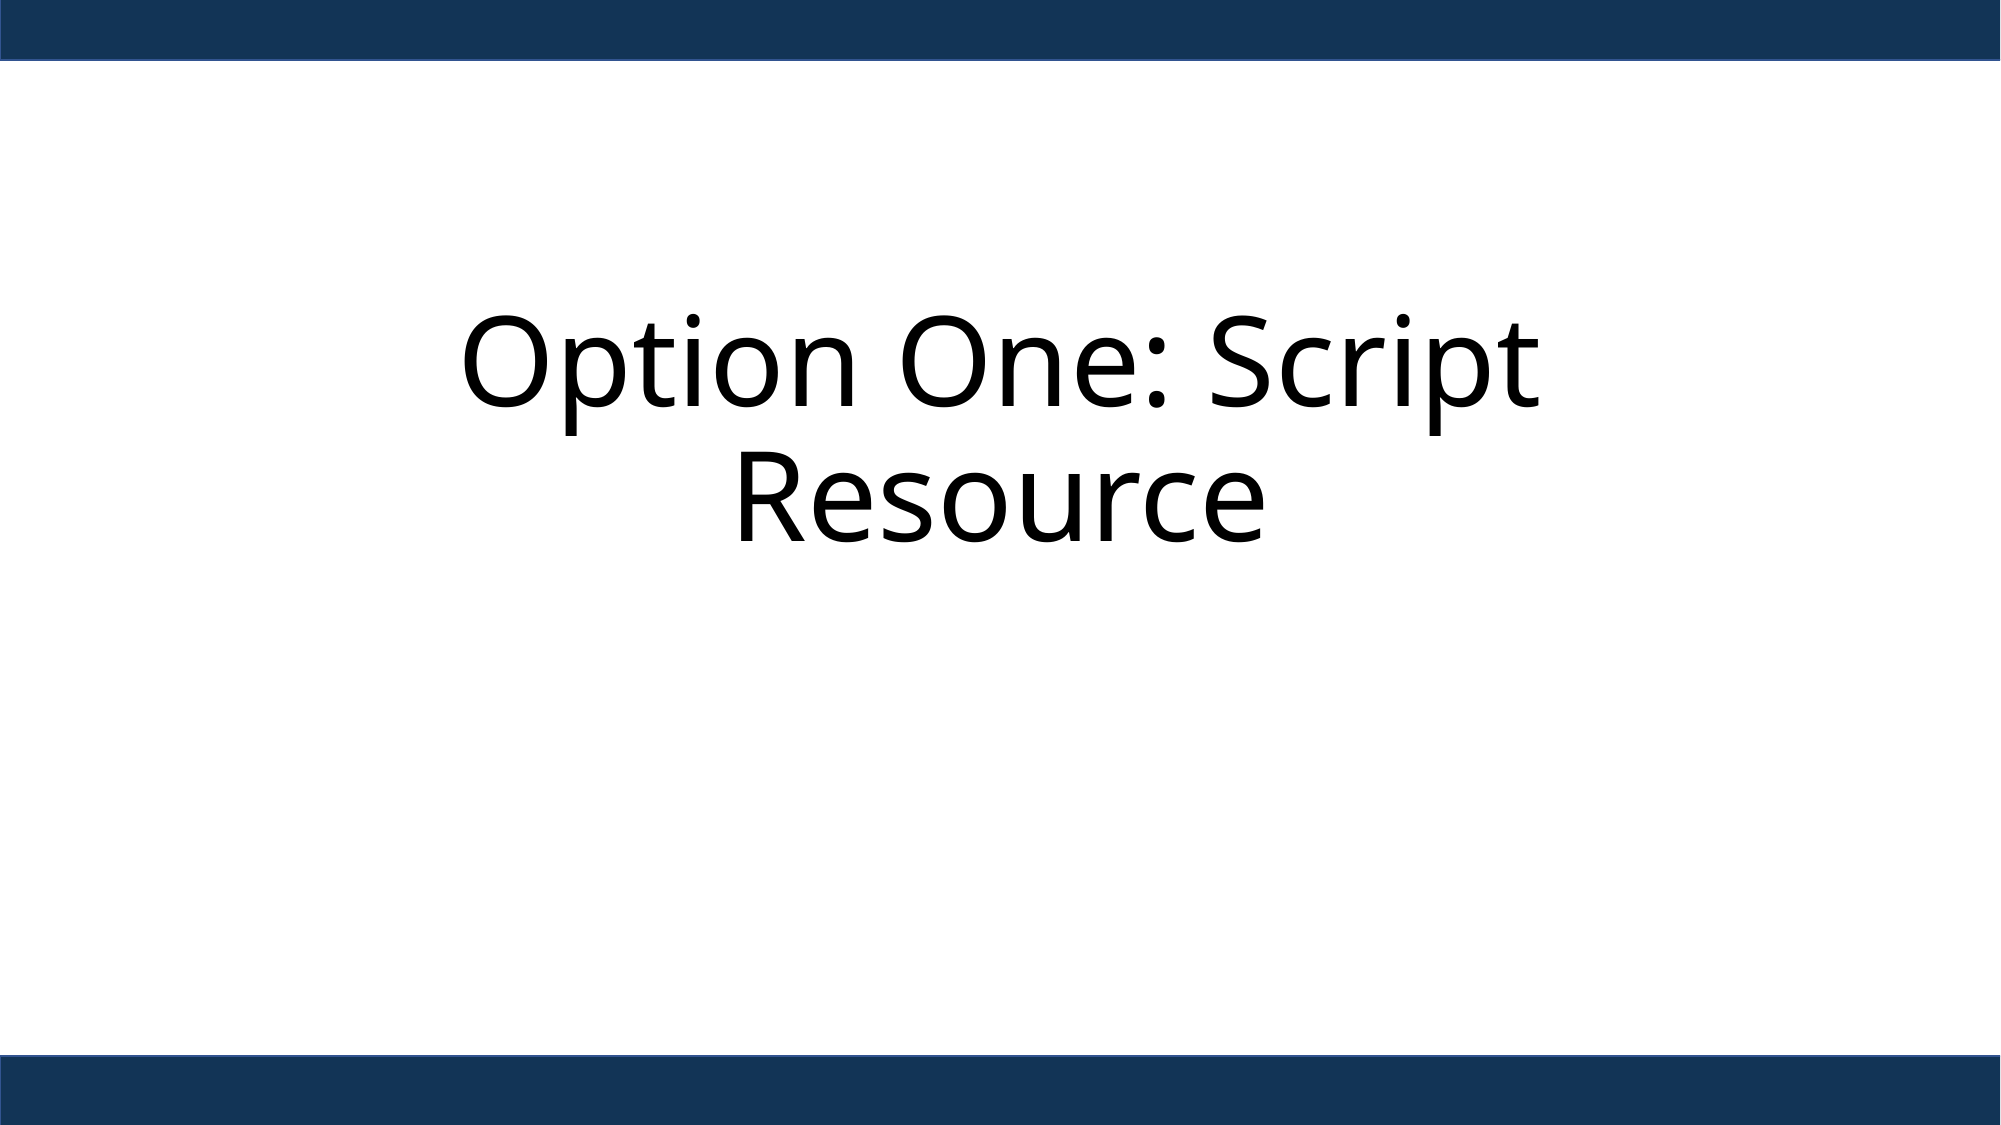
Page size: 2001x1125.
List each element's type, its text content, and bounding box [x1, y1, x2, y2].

title Option One: Script Resource [249, 184, 1750, 576]
